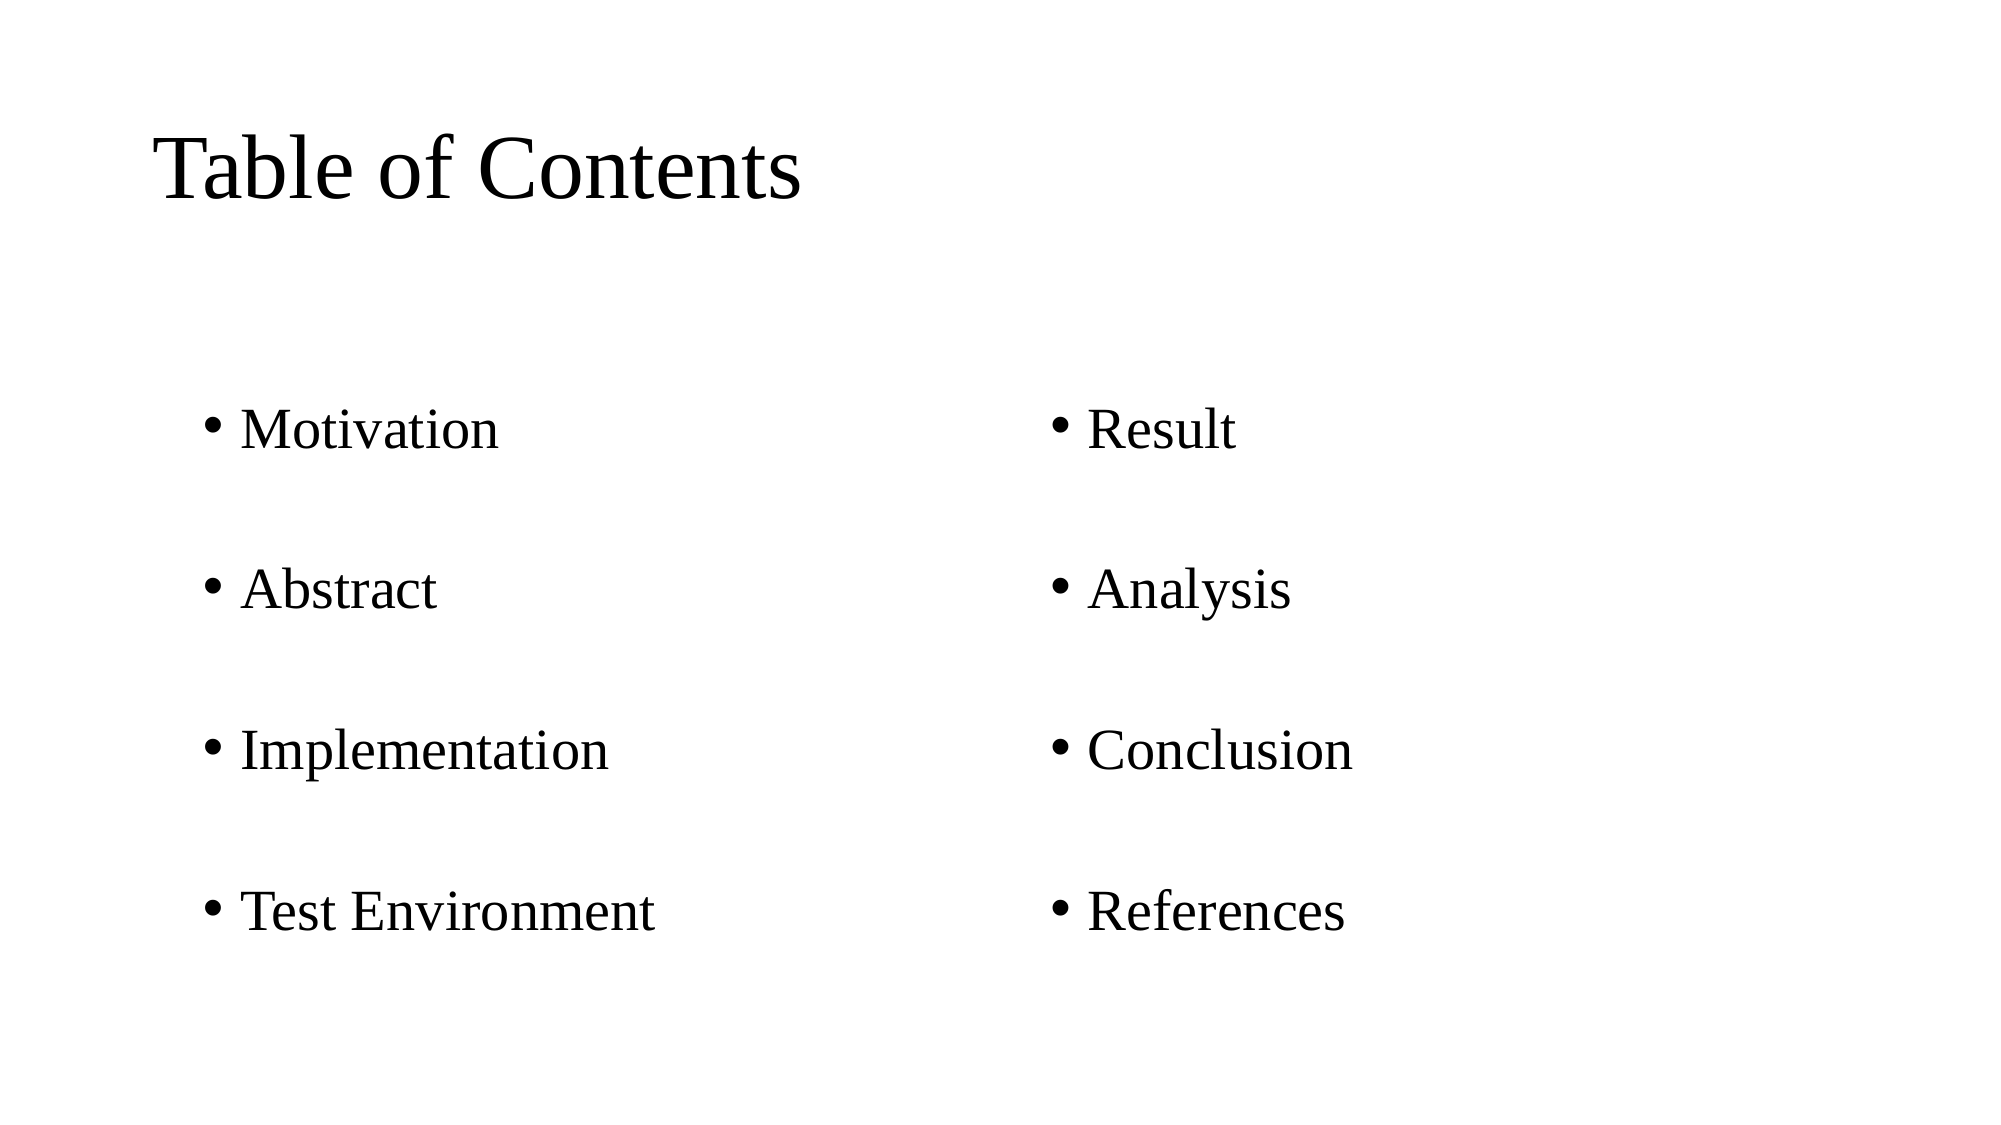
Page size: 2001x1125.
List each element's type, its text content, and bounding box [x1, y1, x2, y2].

list Motivation Abstract Implementation Test Environment Result Analysis Conclusion References [187, 312, 1913, 1027]
title Table of Contents [137, 59, 1863, 278]
